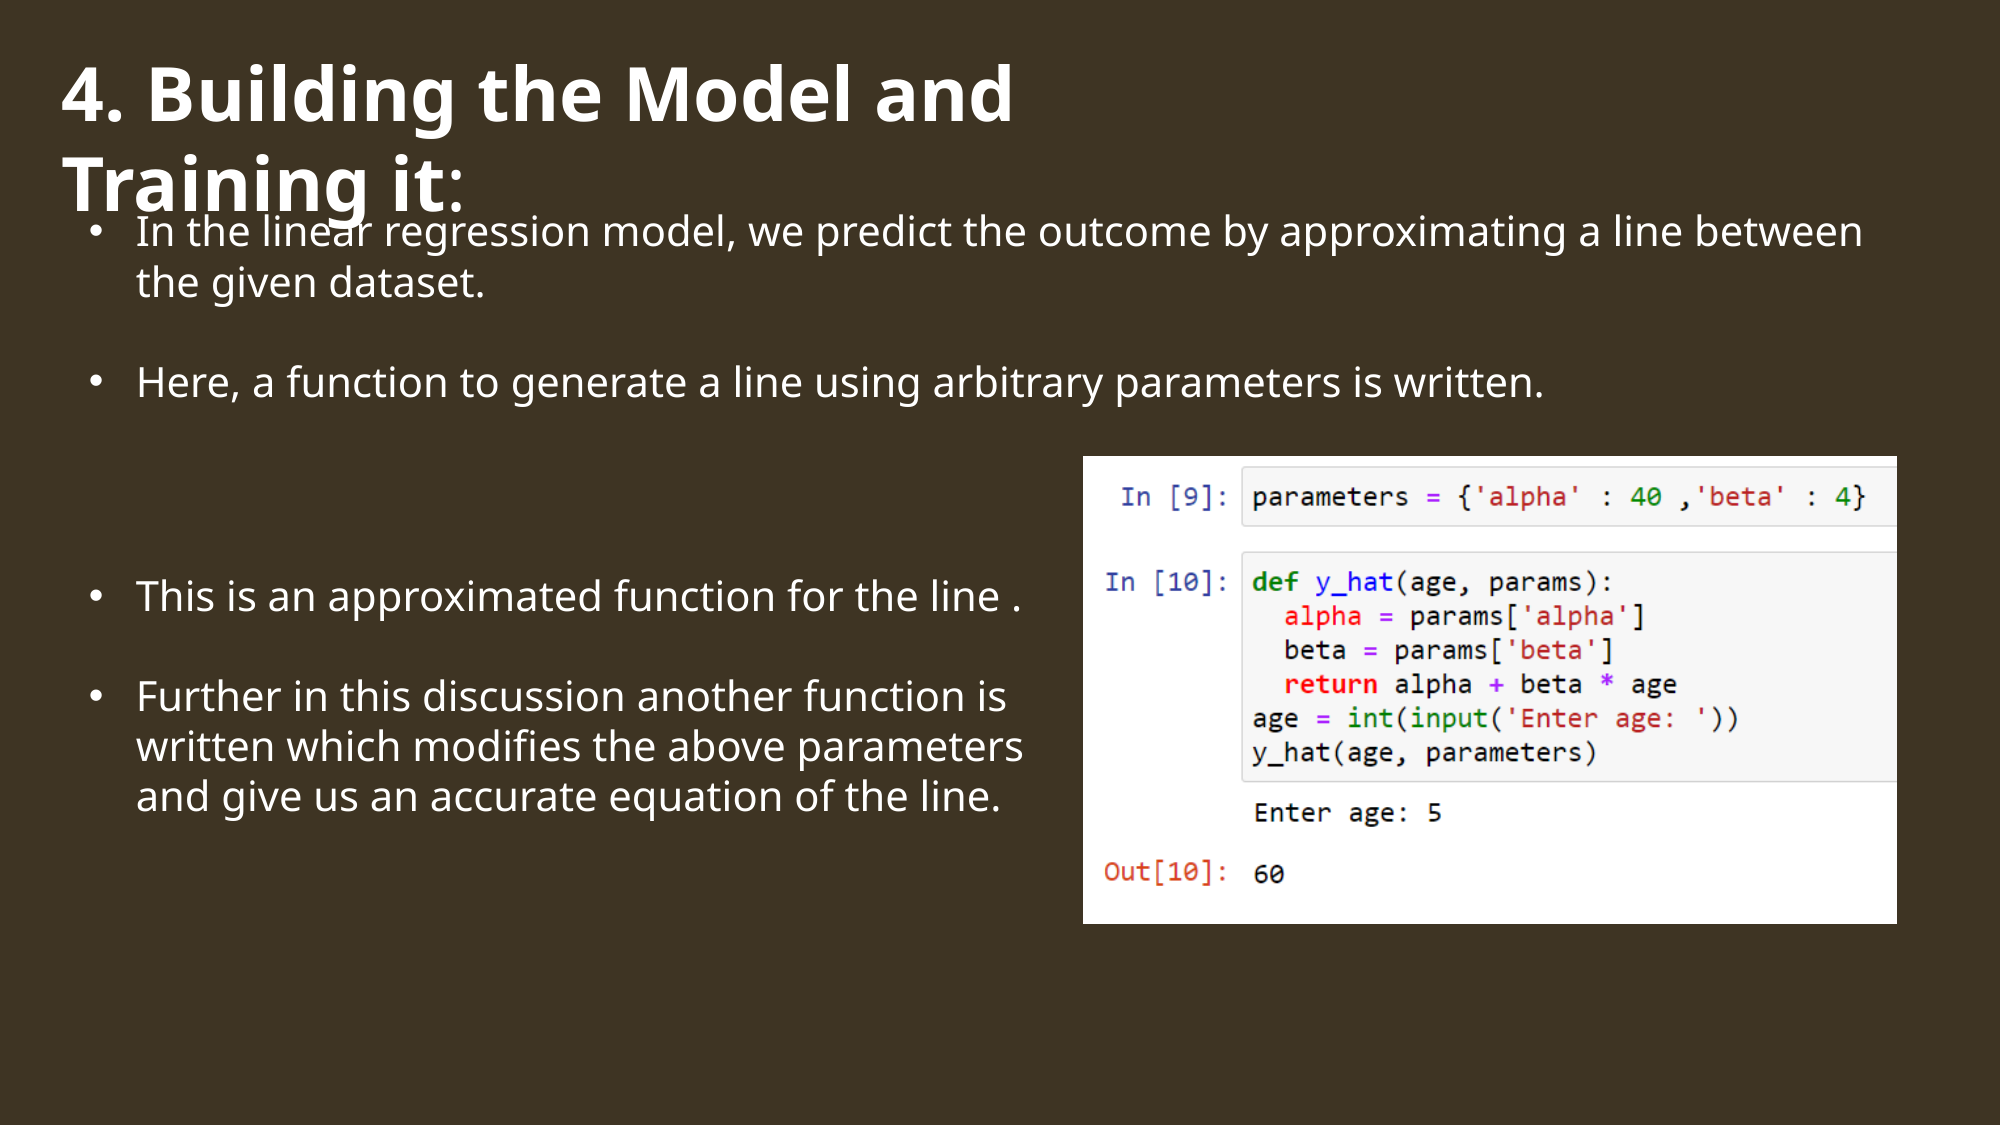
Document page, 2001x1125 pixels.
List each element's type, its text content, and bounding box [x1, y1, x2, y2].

picture [1083, 456, 1897, 924]
text_box 4. Building the Model and Training it: [47, 38, 1316, 234]
text_box This is an approximated function for the line . Further in this discussion another function is written which modifies the above parameters and give us an accurate equation of the line. [74, 562, 1058, 828]
text_box In the linear regression model, we predict the outcome by approximating a line between the given dataset. Here, a function to generate a line using arbitrary parameters is written. [74, 197, 1926, 413]
